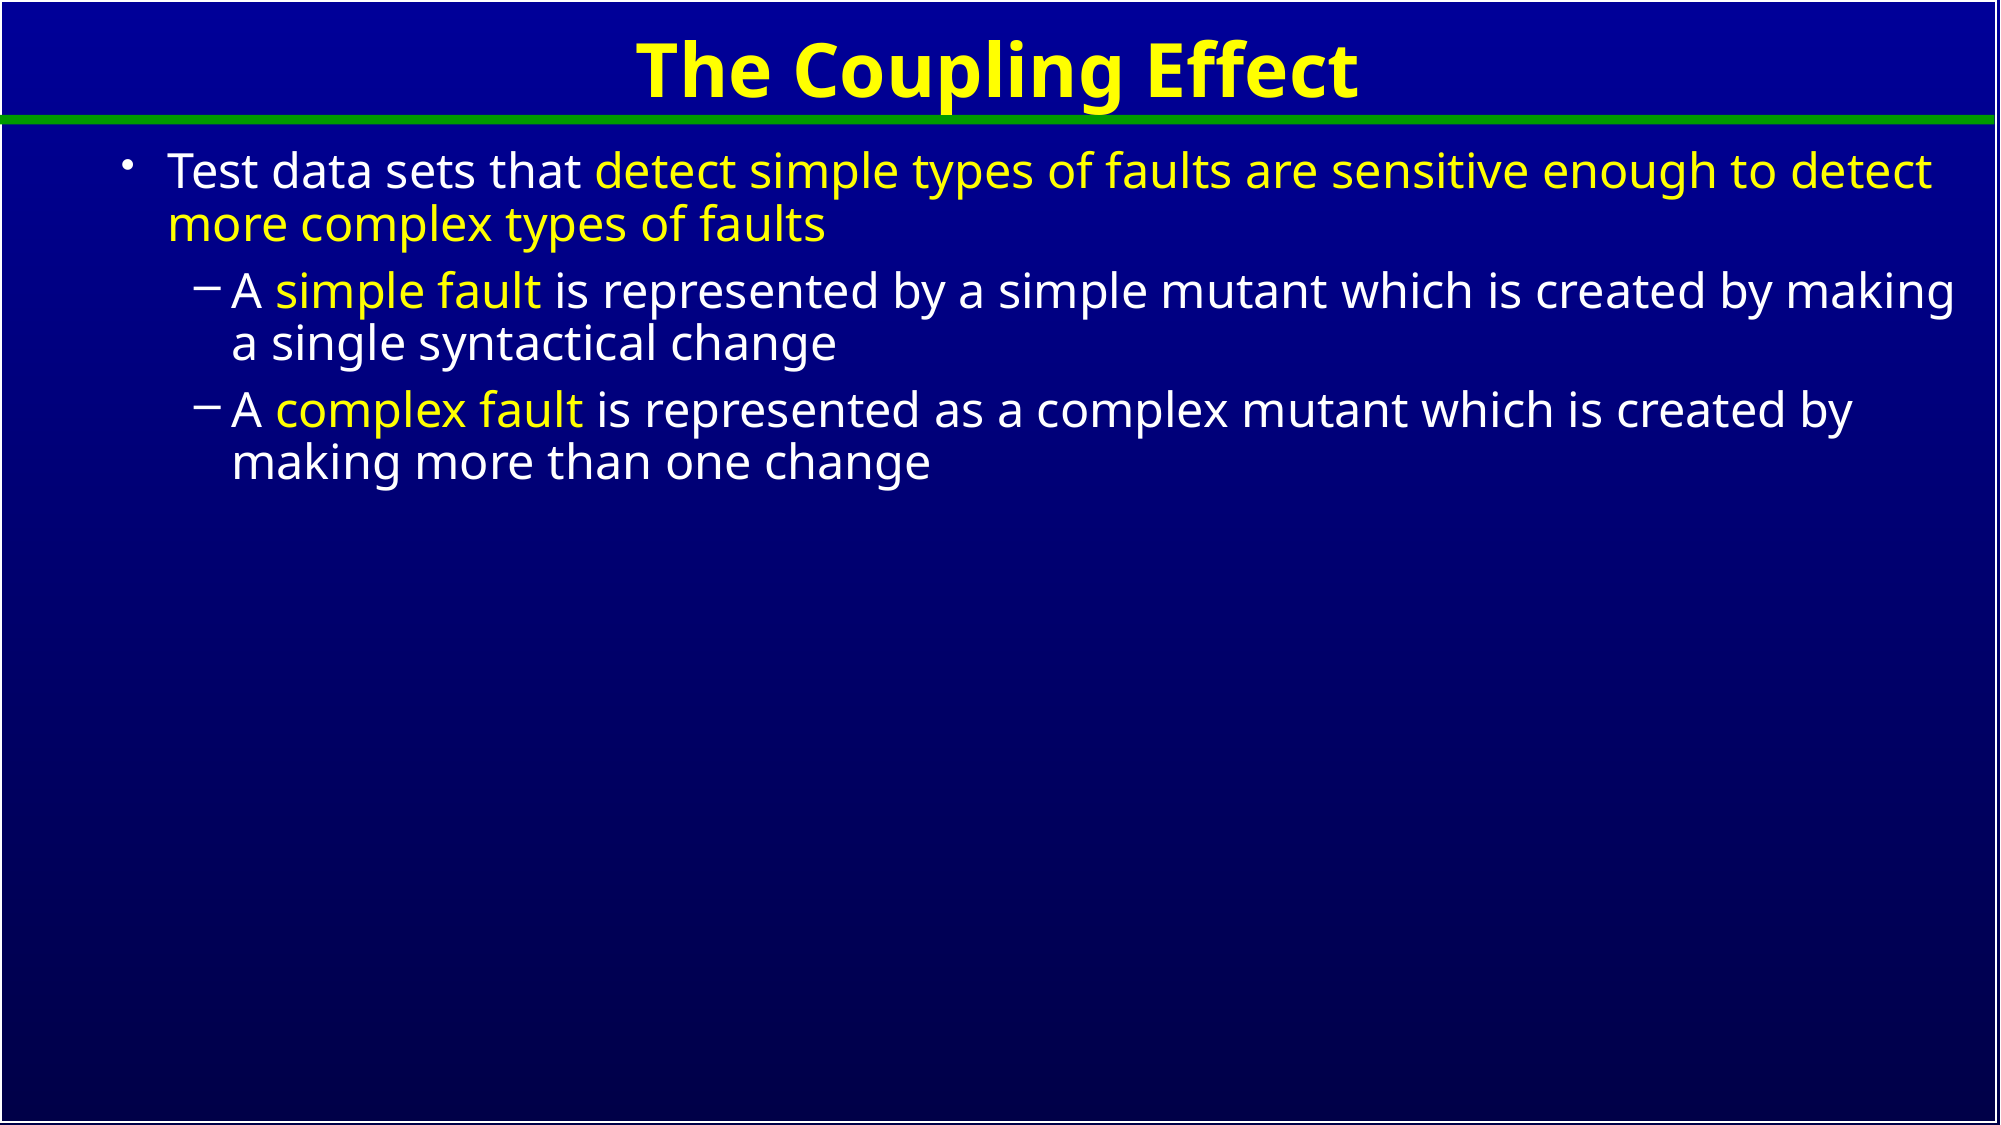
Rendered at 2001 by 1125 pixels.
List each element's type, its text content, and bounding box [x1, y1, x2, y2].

list Test data sets that detect simple types of faults are sensitive enough to detect more complex types of faults A simple fault is represented by a simple mutant which is created by making a single syntactical change A complex fault is represented as a complex mutant which is created by making more than one change [20, 141, 1980, 1074]
title The Coupling Effect [19, 7, 1978, 139]
